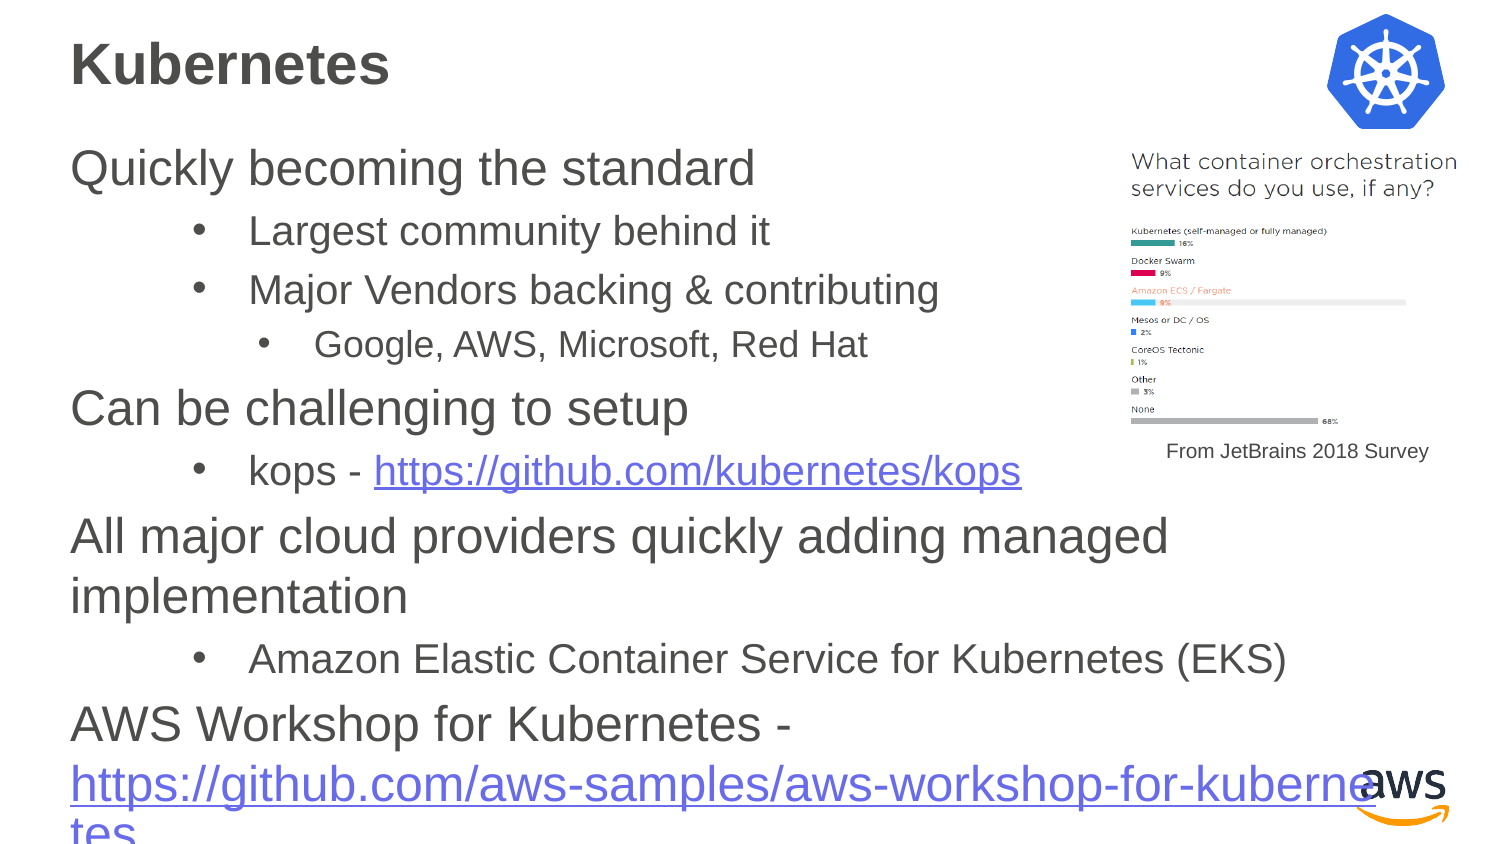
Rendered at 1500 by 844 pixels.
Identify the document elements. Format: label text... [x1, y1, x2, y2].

list Quickly becoming the standard Largest community behind it Major Vendors backing & contributing Google, AWS, Microsoft, Red Hat Can be challenging to setup kops - https://github.com/kubernetes/kops All major cloud providers quickly adding managed implementation Amazon Elastic Container Service for Kubernetes (EKS) AWS Workshop for Kubernetes - https://github.com/aws-samples/aws-workshop-for-kubernetes [55, 128, 1402, 712]
picture [1120, 142, 1465, 431]
text_box From JetBrains 2018 Survey [1151, 440, 1444, 471]
picture [1357, 770, 1449, 826]
picture [1327, 14, 1445, 129]
title Kubernetes [55, 18, 1322, 109]
